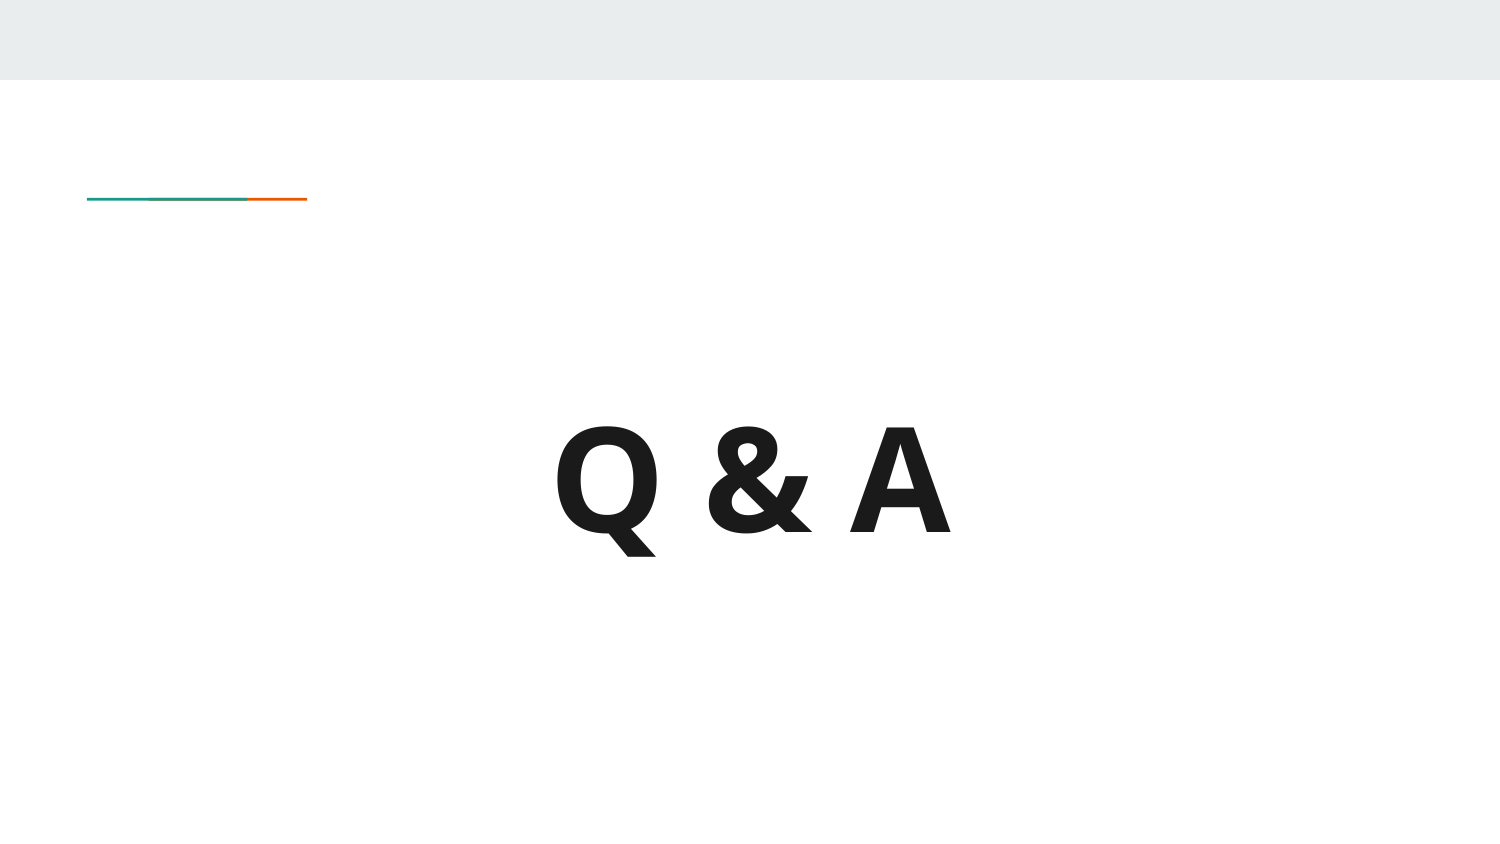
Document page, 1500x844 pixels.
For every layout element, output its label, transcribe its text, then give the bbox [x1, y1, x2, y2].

title Q & A [119, 216, 1381, 732]
